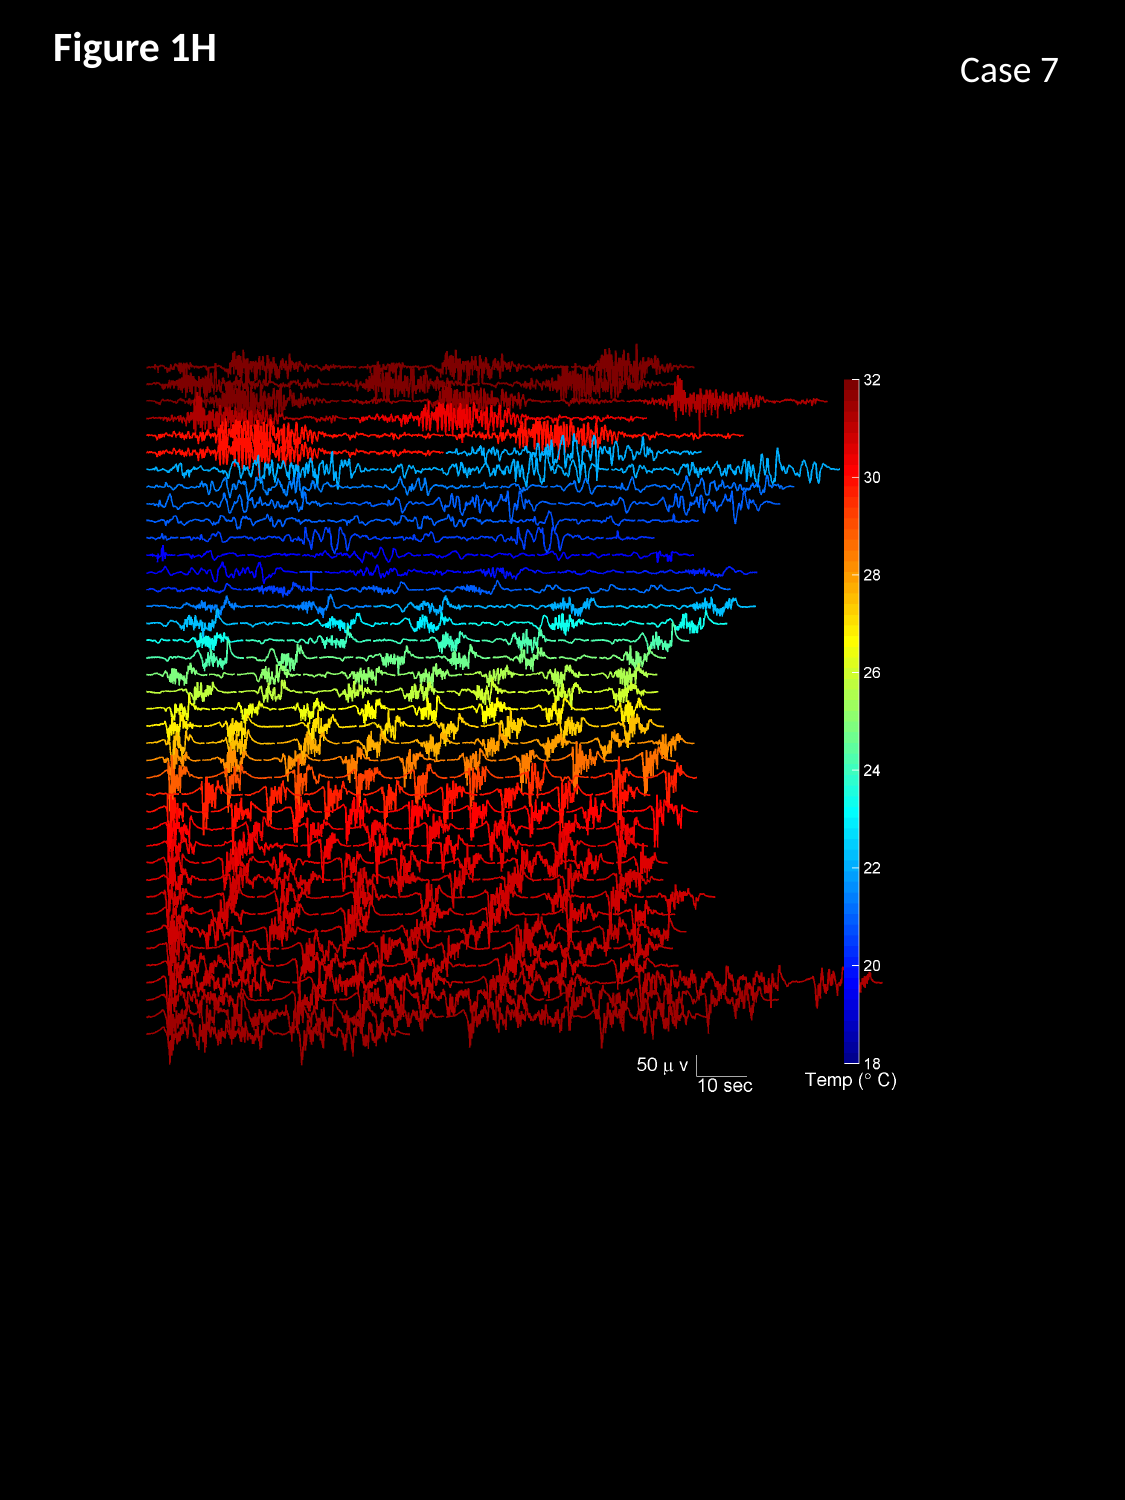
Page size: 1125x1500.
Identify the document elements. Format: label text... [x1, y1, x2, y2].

text_box Case 7 [945, 37, 1075, 98]
picture [0, 224, 1125, 1273]
text_box Figure 1H [38, 12, 233, 78]
